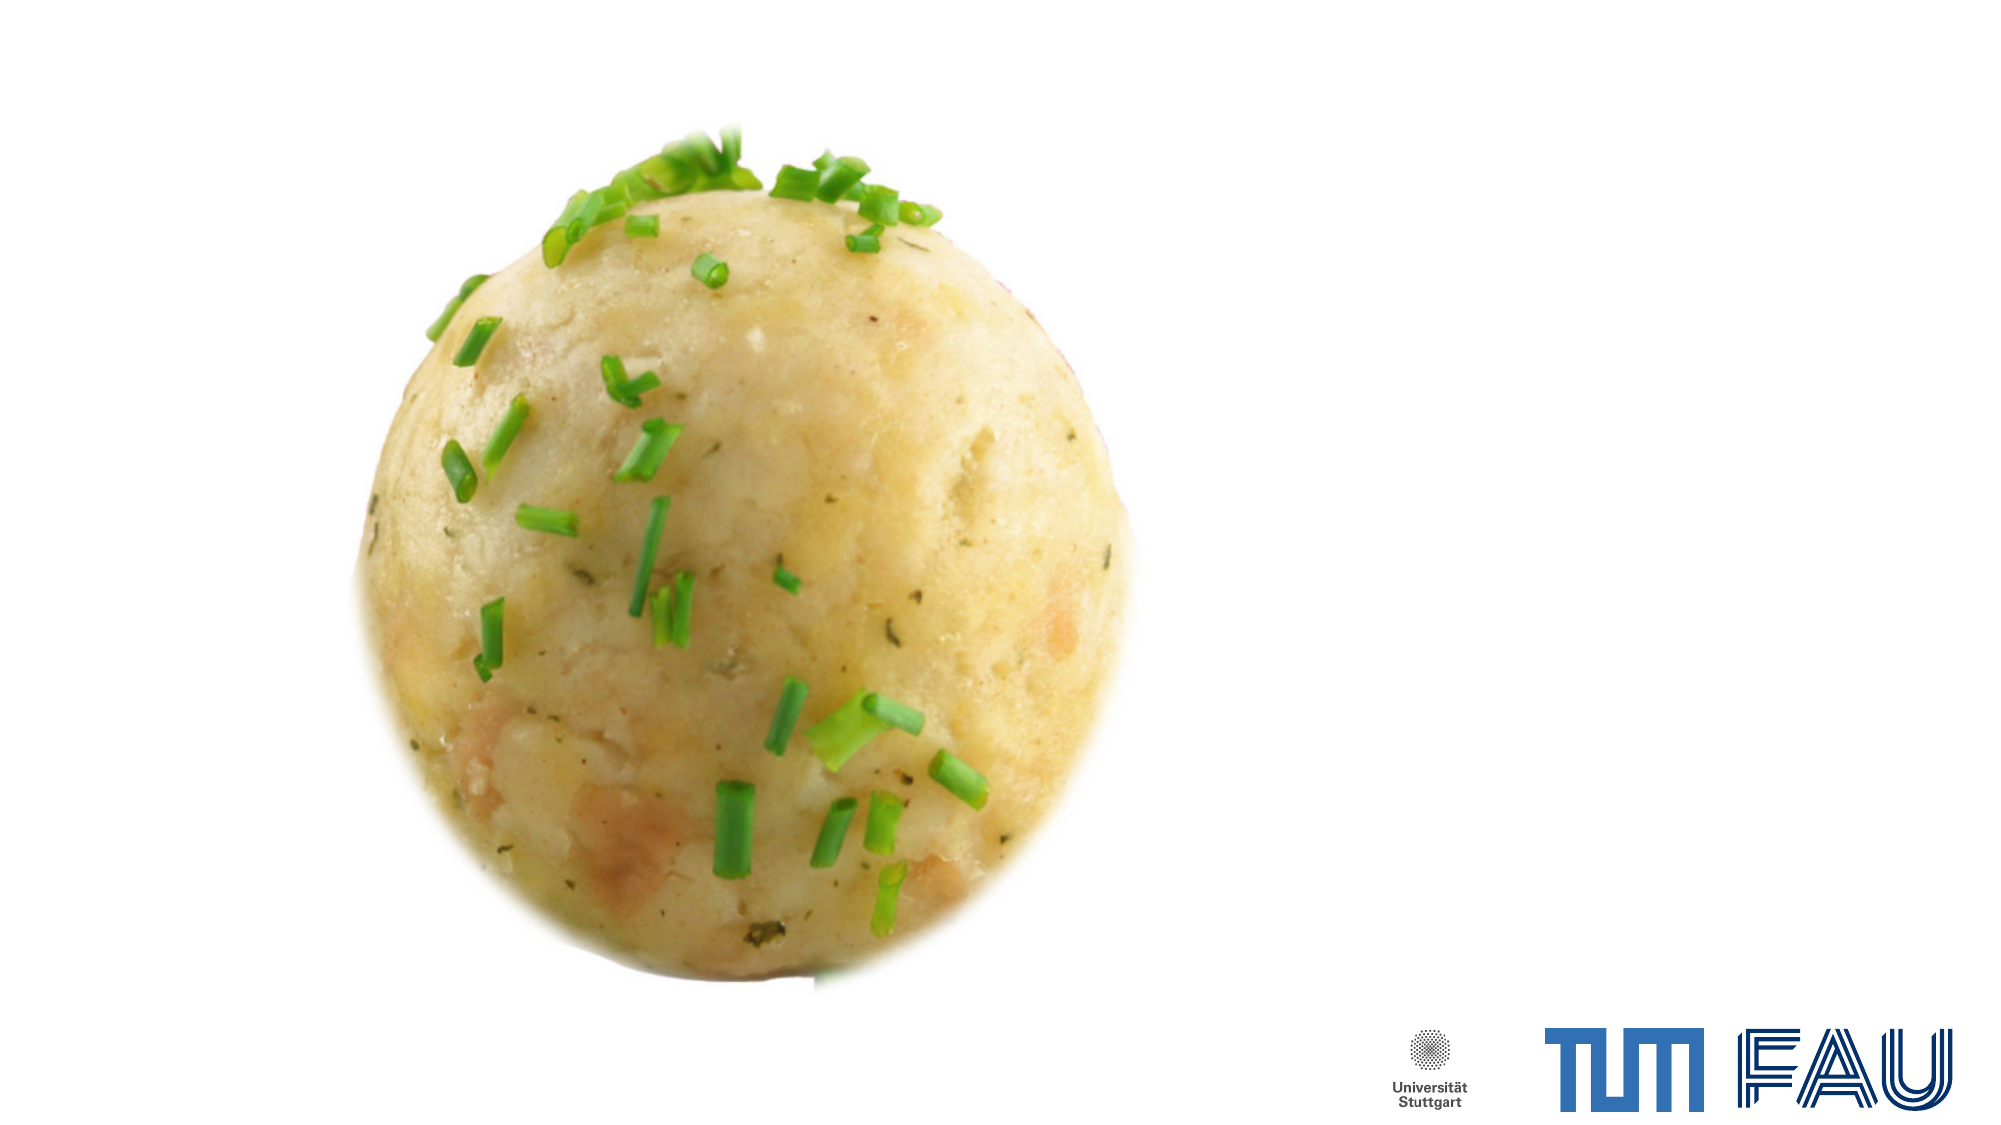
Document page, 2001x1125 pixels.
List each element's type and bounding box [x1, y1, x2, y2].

picture [343, 119, 1147, 1006]
picture [1356, 1028, 1504, 1111]
picture [1545, 1028, 1704, 1112]
